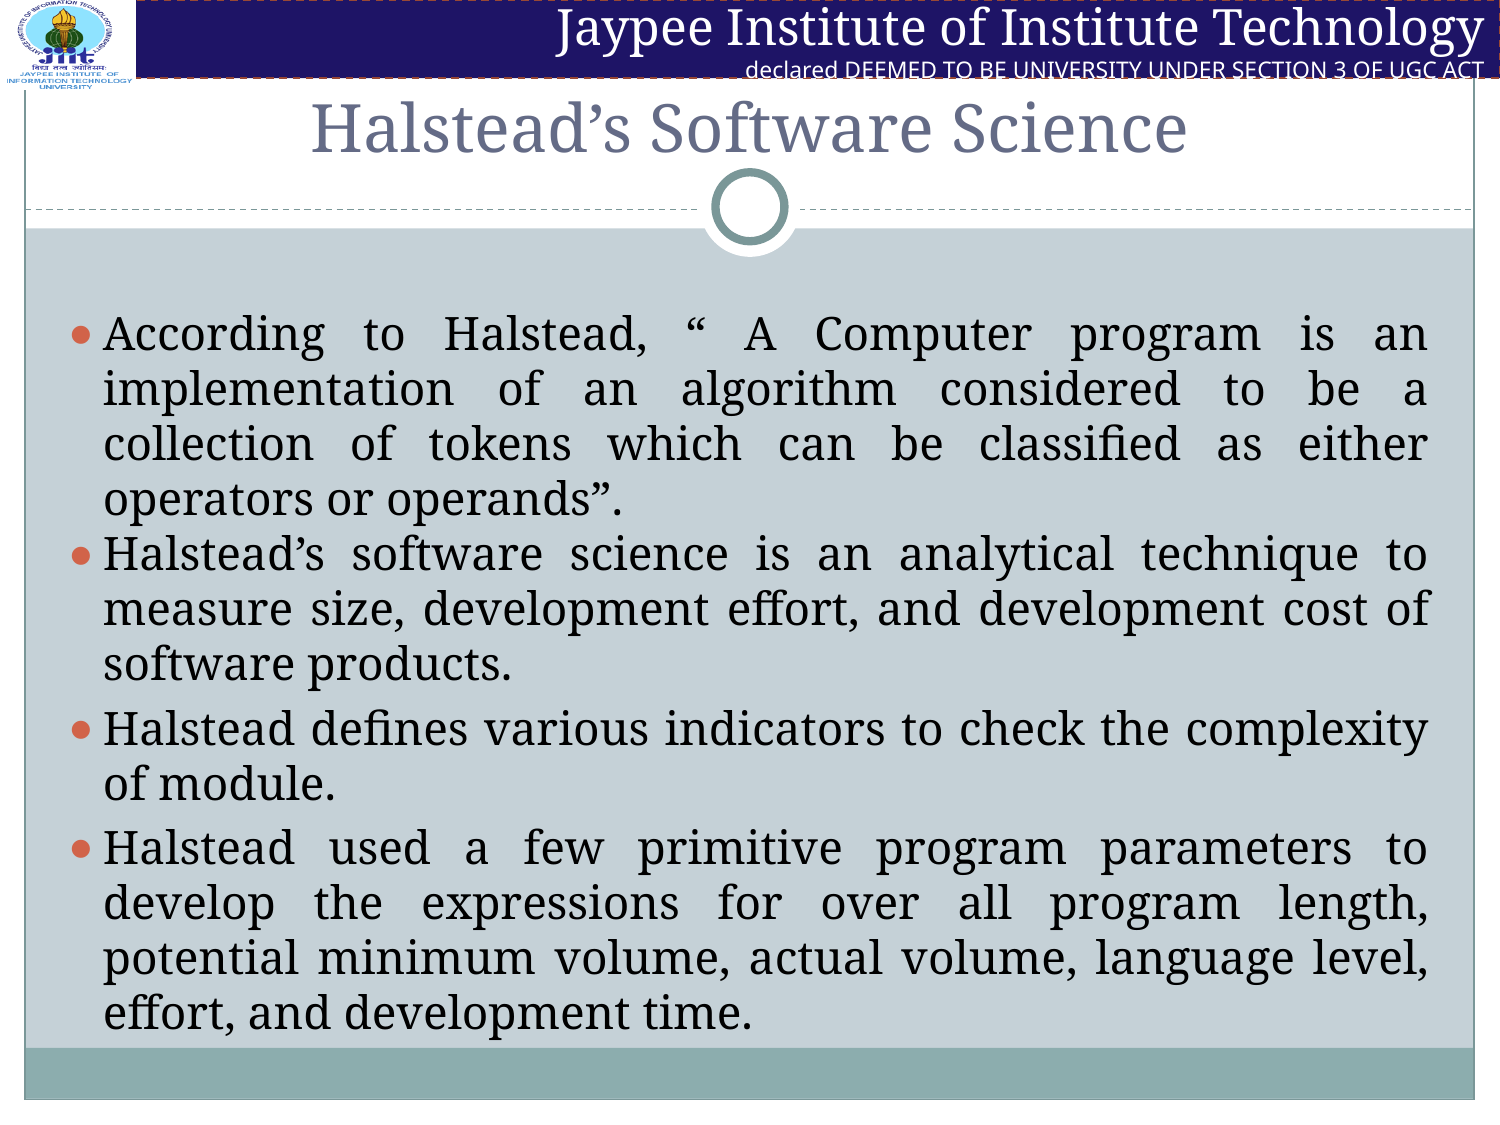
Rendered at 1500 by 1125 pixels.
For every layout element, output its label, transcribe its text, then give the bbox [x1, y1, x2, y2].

list According to Halstead, “ A Computer program is an implementation of an algorithm considered to be a collection of tokens which can be classified as either operators or operands”. Halstead’s software science is an analytical technique to measure size, development effort, and development cost of software products. Halstead defines various indicators to check the complexity of module. Halstead used a few primitive program parameters to develop the expressions for over all program length, potential minimum volume, actual volume, language level, effort, and development time. [49, 296, 1445, 1047]
picture [0, 0, 136, 90]
text_box Halstead’s Software Science [50, 78, 1450, 174]
